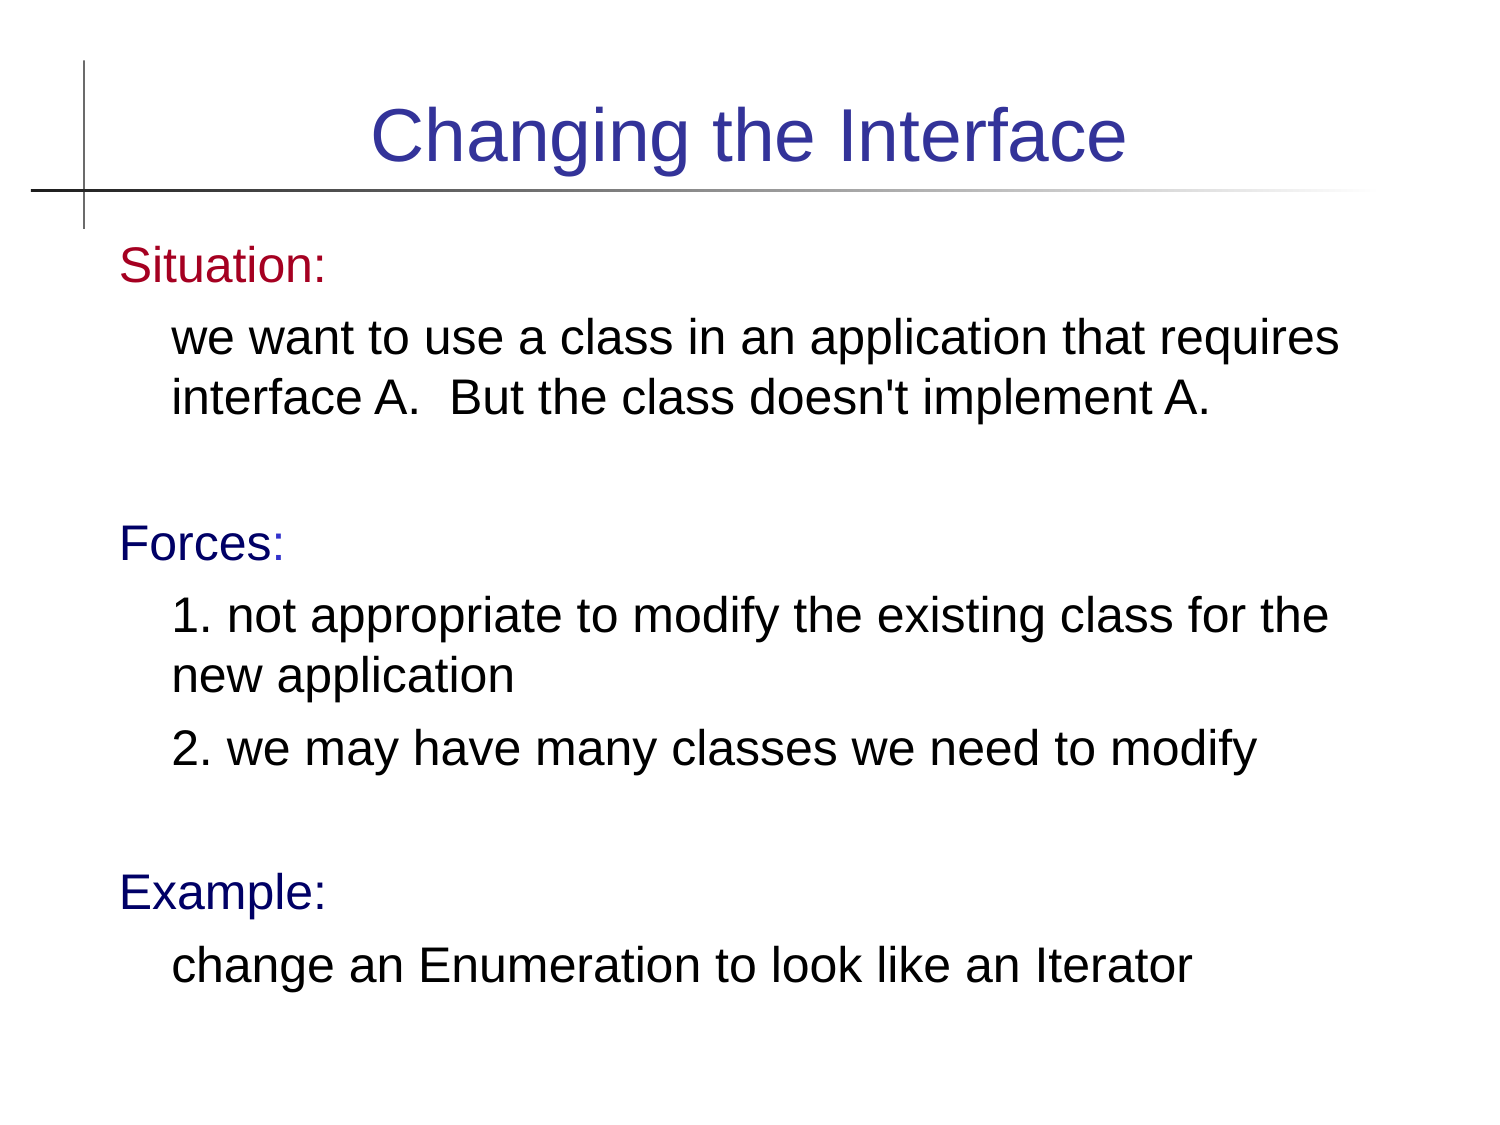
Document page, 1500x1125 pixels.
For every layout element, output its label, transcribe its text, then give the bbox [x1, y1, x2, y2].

text_box Situation: we want to use a class in an application that requires interface A. But the class doesn't implement A. Forces: 1. not appropriate to modify the existing class for the new application 2. we may have many classes we need to modify Example: change an Enumeration to look like an Iterator [100, 224, 1400, 1000]
text_box Changing the Interface [100, 42, 1400, 185]
